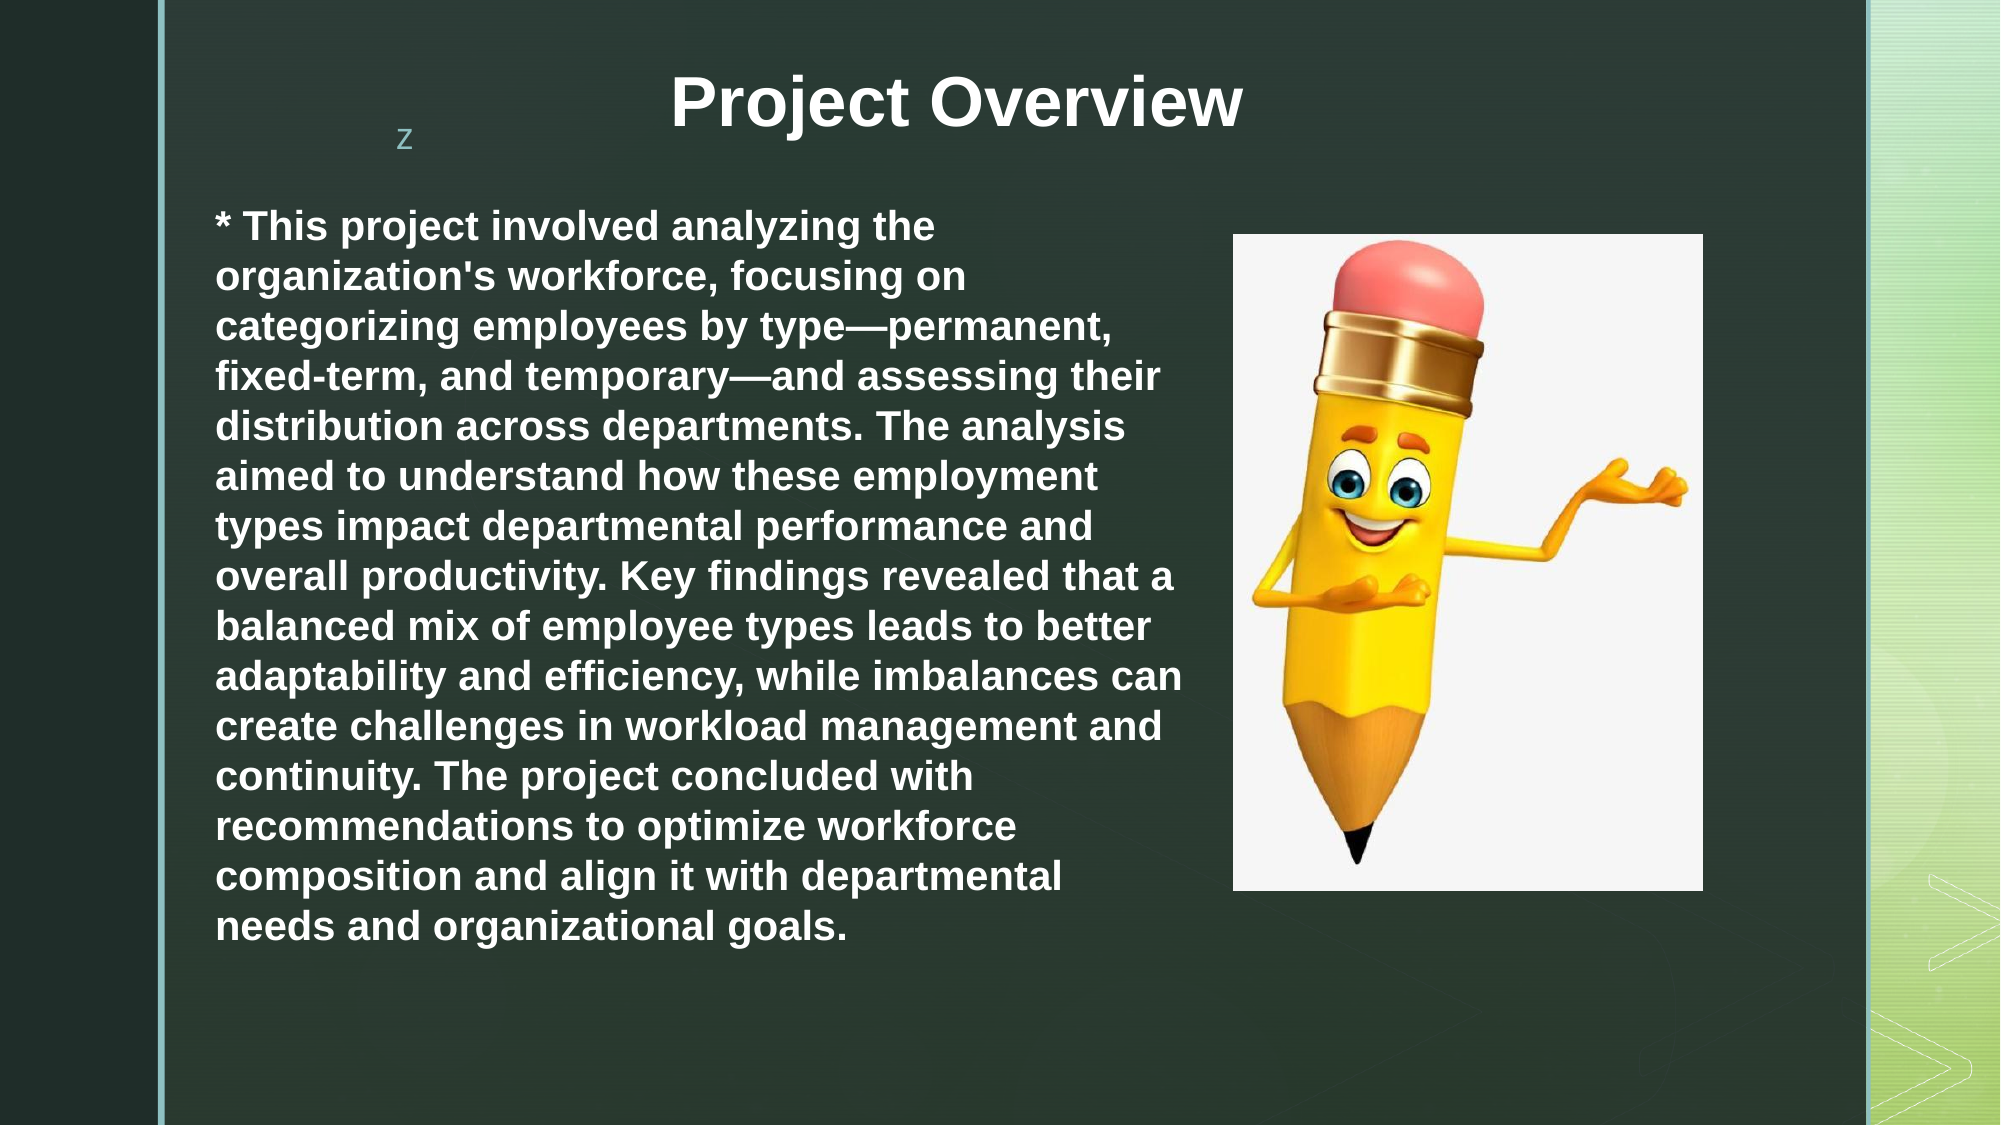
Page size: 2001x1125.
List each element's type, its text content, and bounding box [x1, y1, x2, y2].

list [1232, 234, 1703, 891]
title Project Overview [0, 57, 1260, 235]
text_box * This project involved analyzing the organization's workforce, focusing on categorizing employees by type—permanent, fixed-term, and temporary—and assessing their distribution across departments. The analysis aimed to understand how these employment types impact departmental performance and overall productivity. Key findings revealed that a balanced mix of employee types leads to better adaptability and efficiency, while imbalances can create challenges in workload management and continuity. The project concluded with recommendations to optimize workforce composition and align it with departmental needs and organizational goals. [200, 191, 1206, 957]
picture [1871, 0, 2001, 1125]
